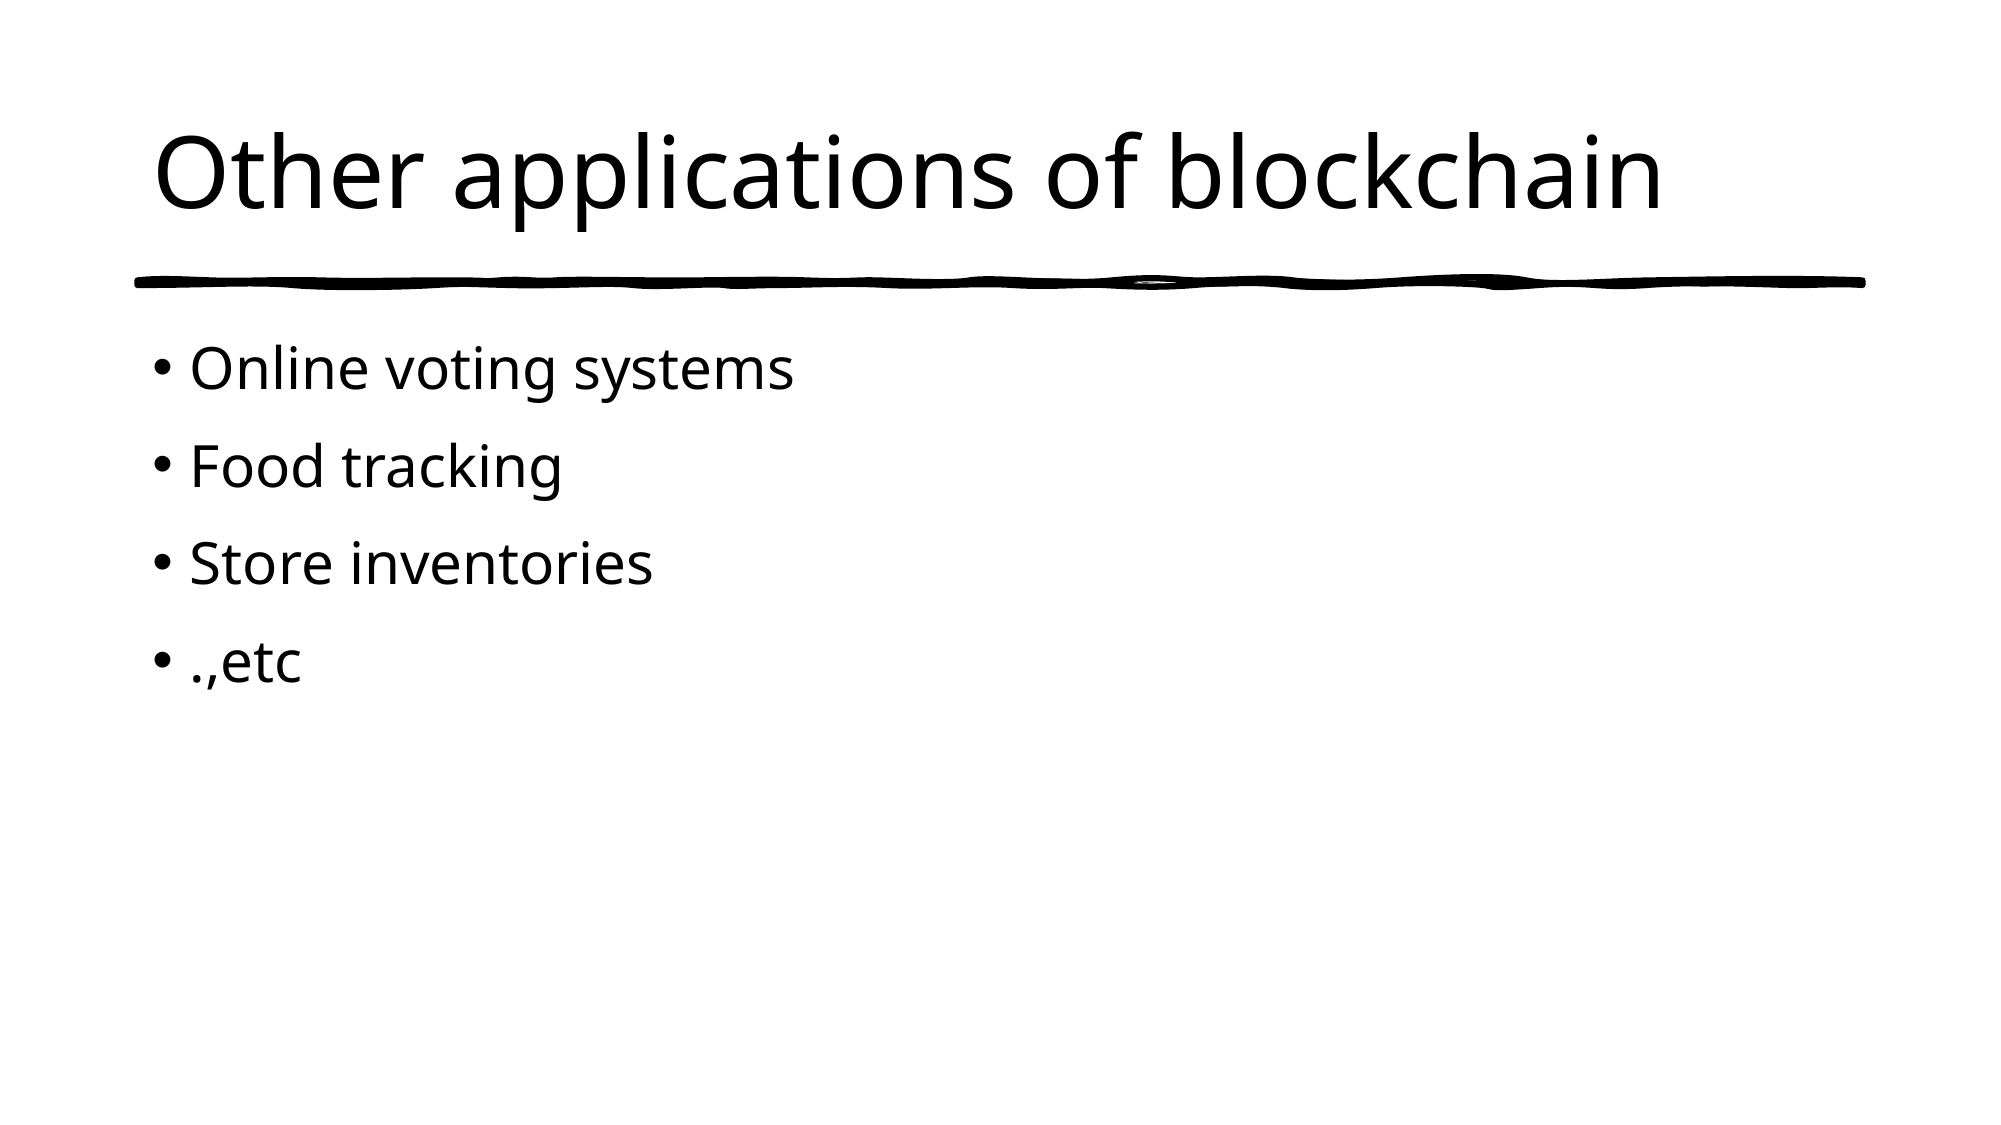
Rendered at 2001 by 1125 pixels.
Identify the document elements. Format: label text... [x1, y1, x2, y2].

title Other applications of blockchain [137, 59, 1863, 278]
list Online voting systems Food tracking Store inventories .,etc [137, 316, 1863, 1014]
